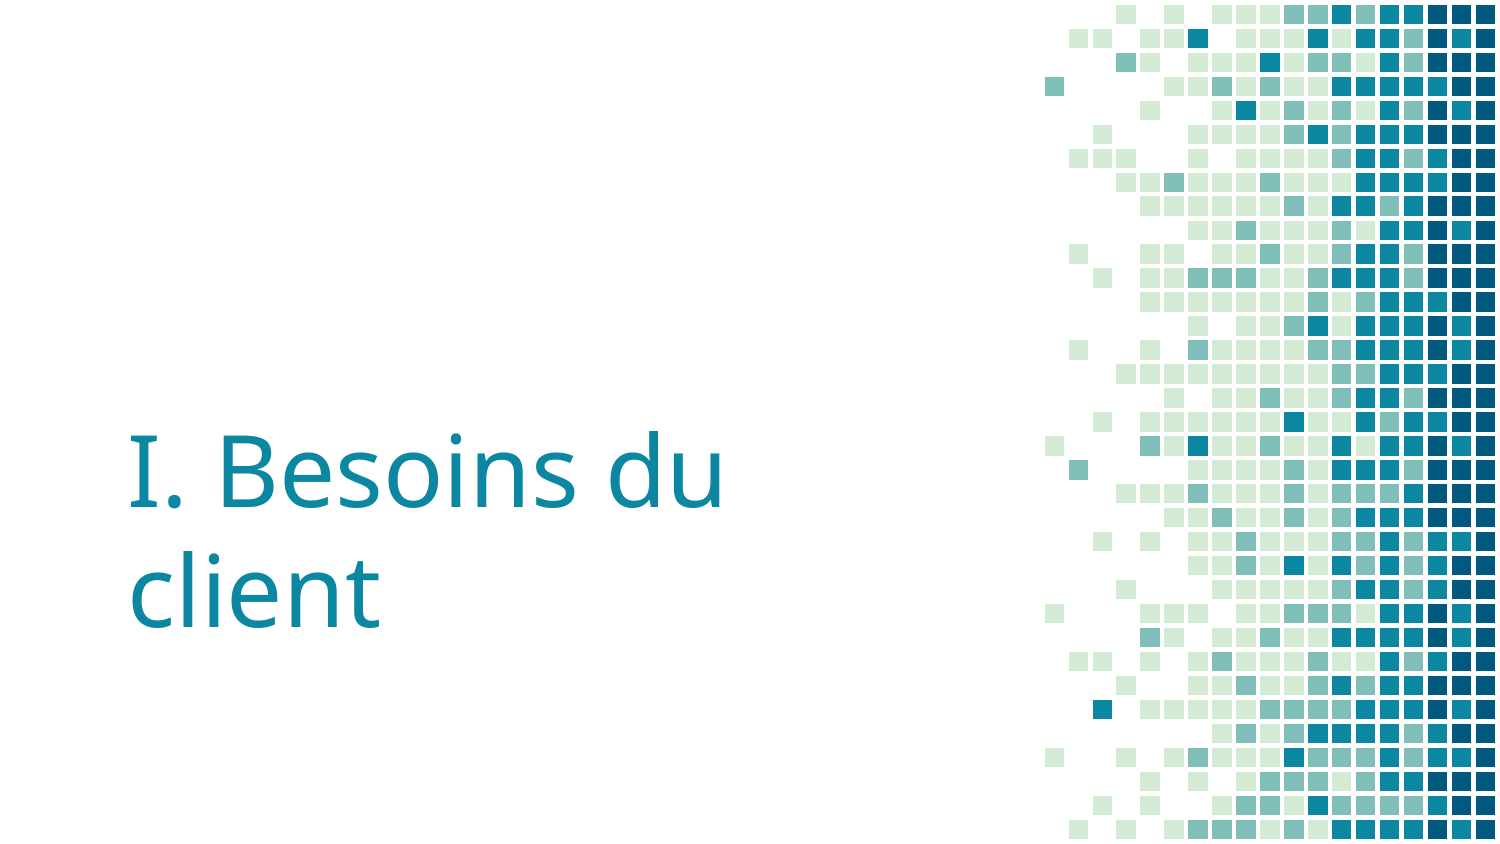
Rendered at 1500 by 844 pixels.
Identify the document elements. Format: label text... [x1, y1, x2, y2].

title I. Besoins du client [112, 472, 977, 663]
